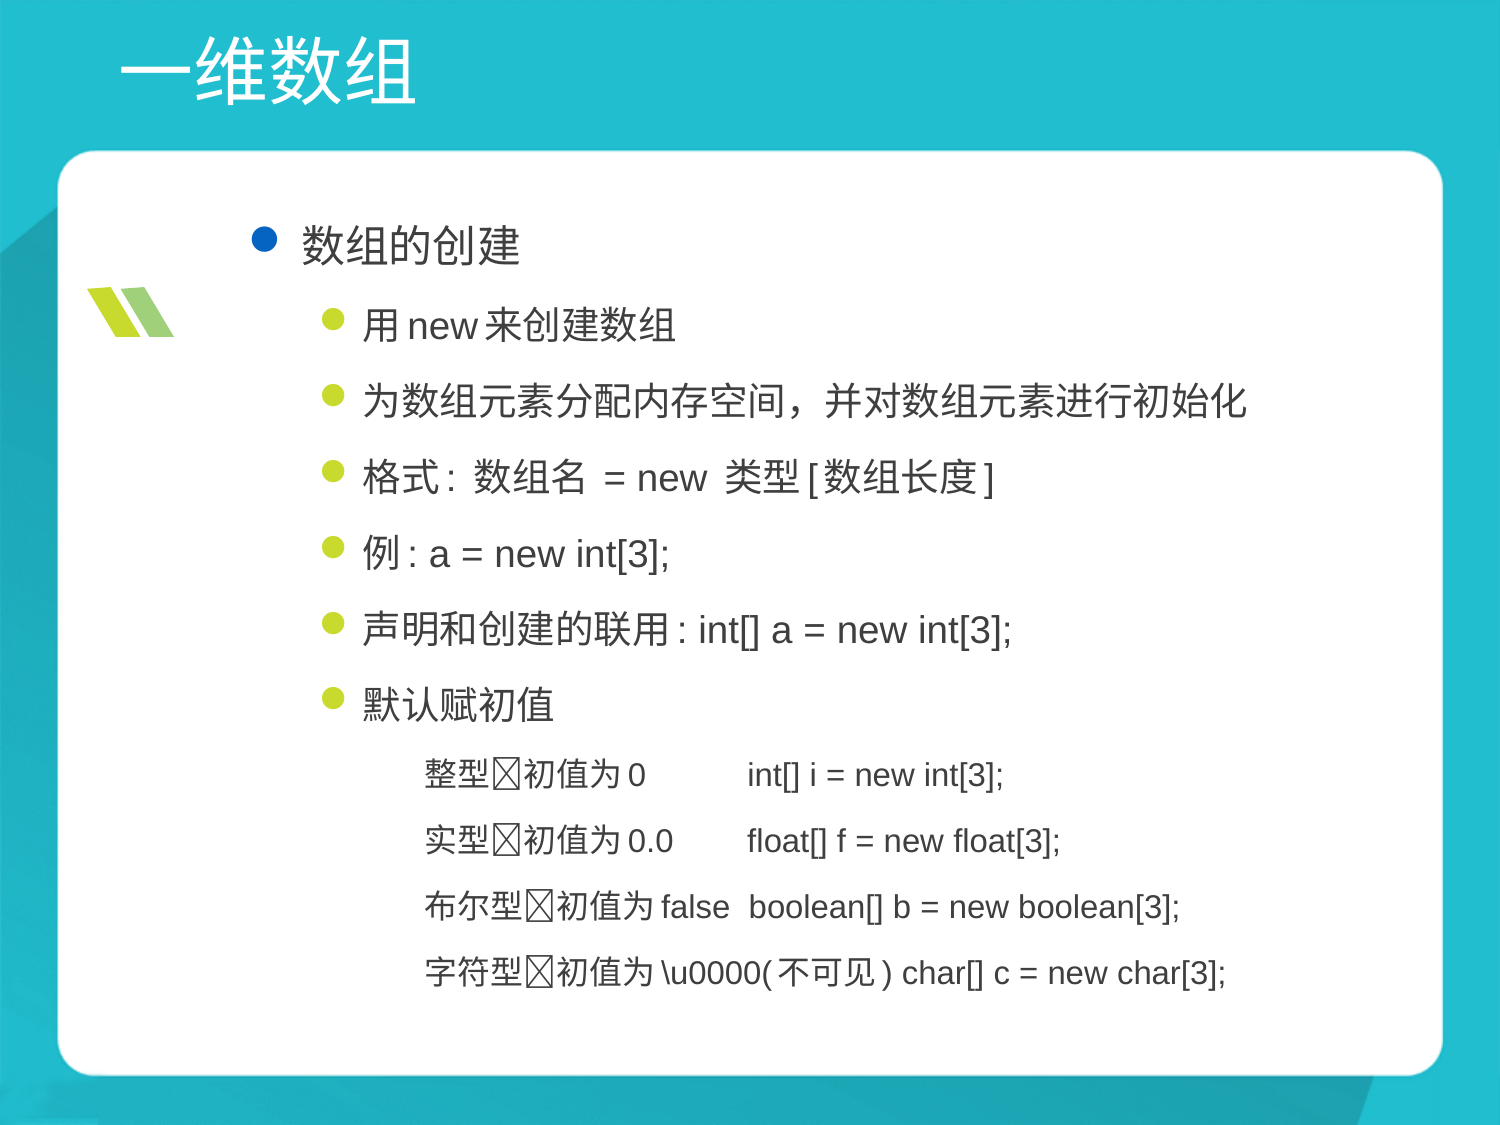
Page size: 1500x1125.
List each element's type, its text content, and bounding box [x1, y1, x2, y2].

text_box [118, 285, 176, 338]
title 一维数组 [103, 0, 1397, 150]
list 数组的创建 用new来创建数组 为数组元素分配内存空间，并对数组元素进行初始化 格式: 数组名 = new 类型[数组长度] 例: a = new int[3]; 声明和创建的联用: int[] a = new int[3]; 默认赋初值 整型初值为0 int[] i = new int[3]; 实型初值为0.0 float[] f = new float[3]; 布尔型初值为false boolean[] b = new boolean[3]; 字符型初值为\u0000(不可见) char[] c = new char[3]; [233, 184, 1397, 1024]
picture [0, 0, 1500, 1125]
text_box [85, 285, 143, 338]
